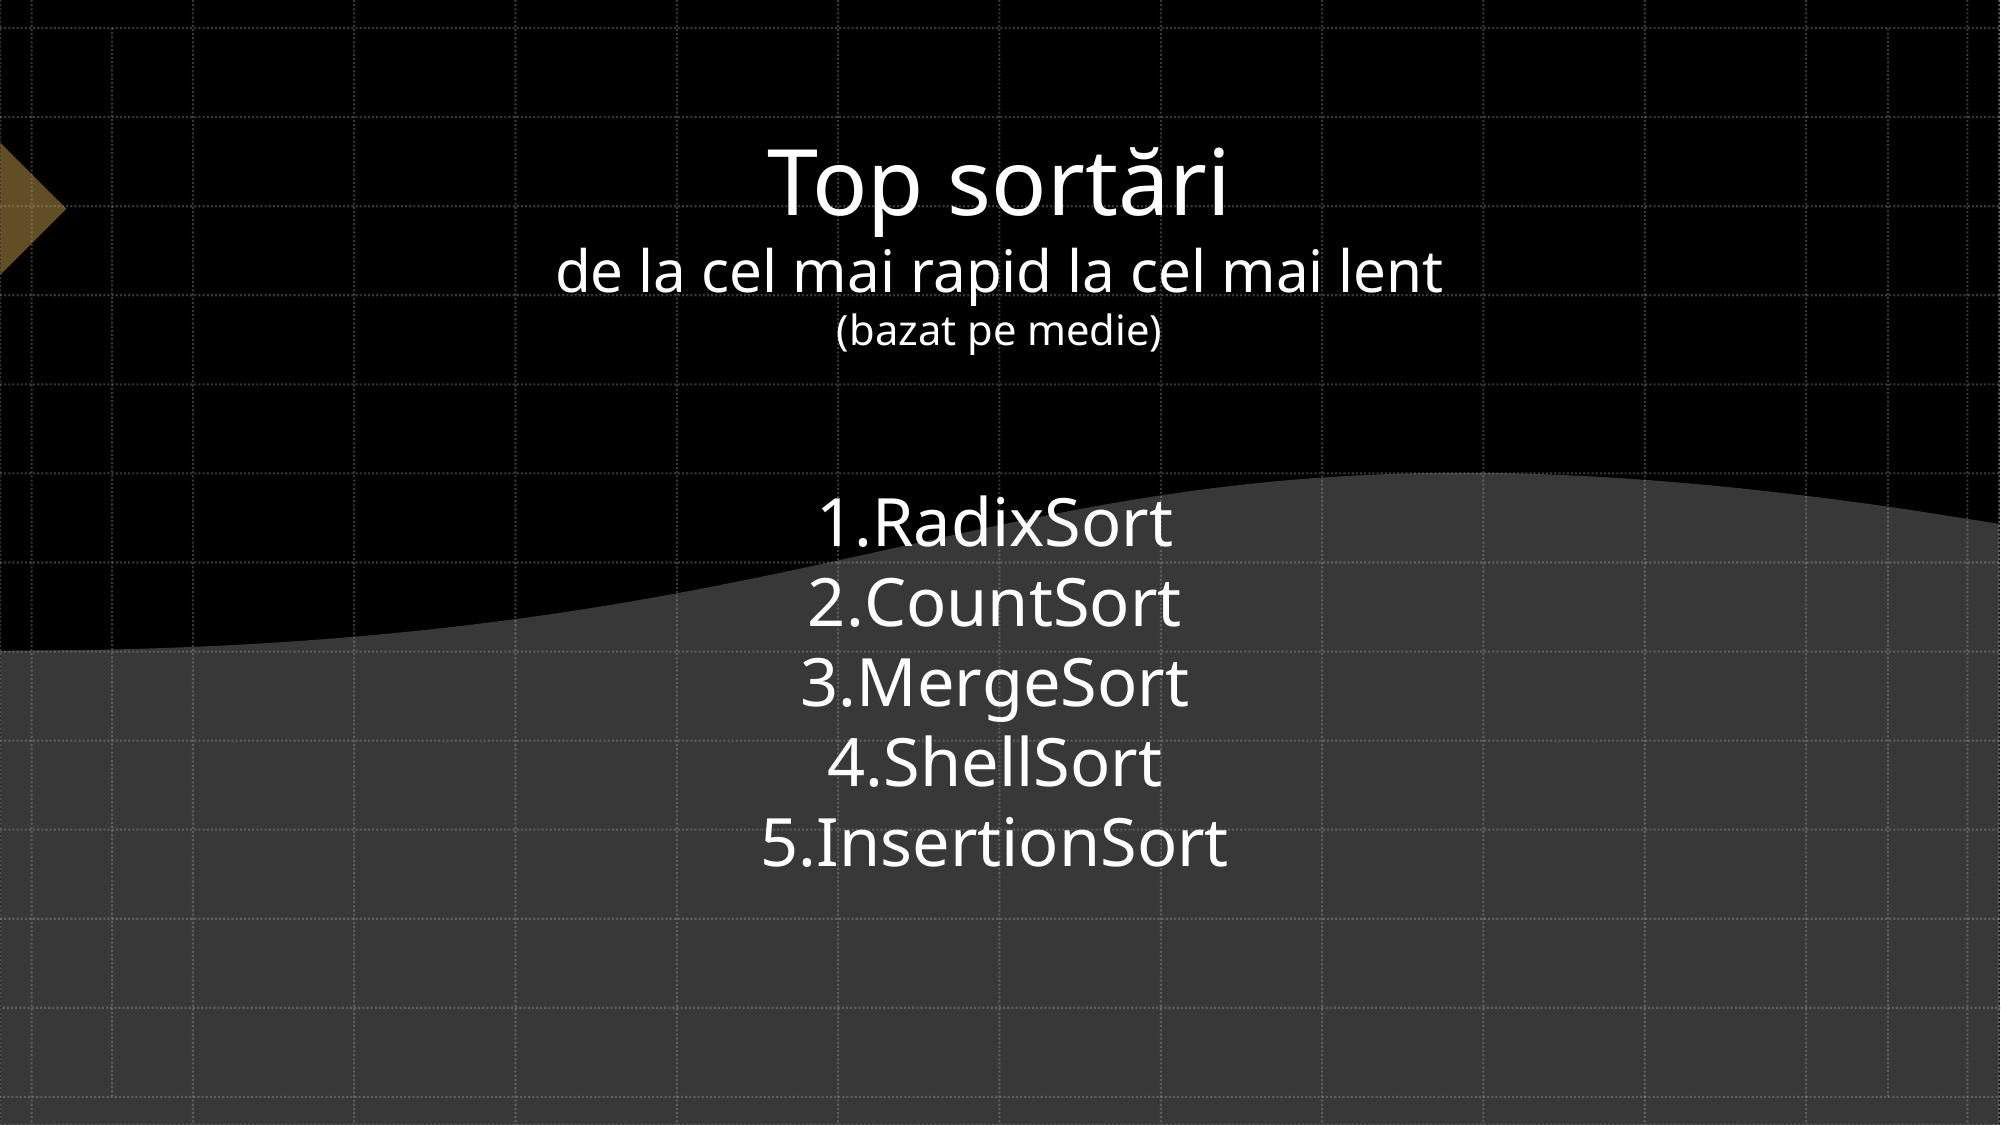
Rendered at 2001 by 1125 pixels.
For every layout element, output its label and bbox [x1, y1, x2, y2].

text_box [0, 0, 2000, 1125]
